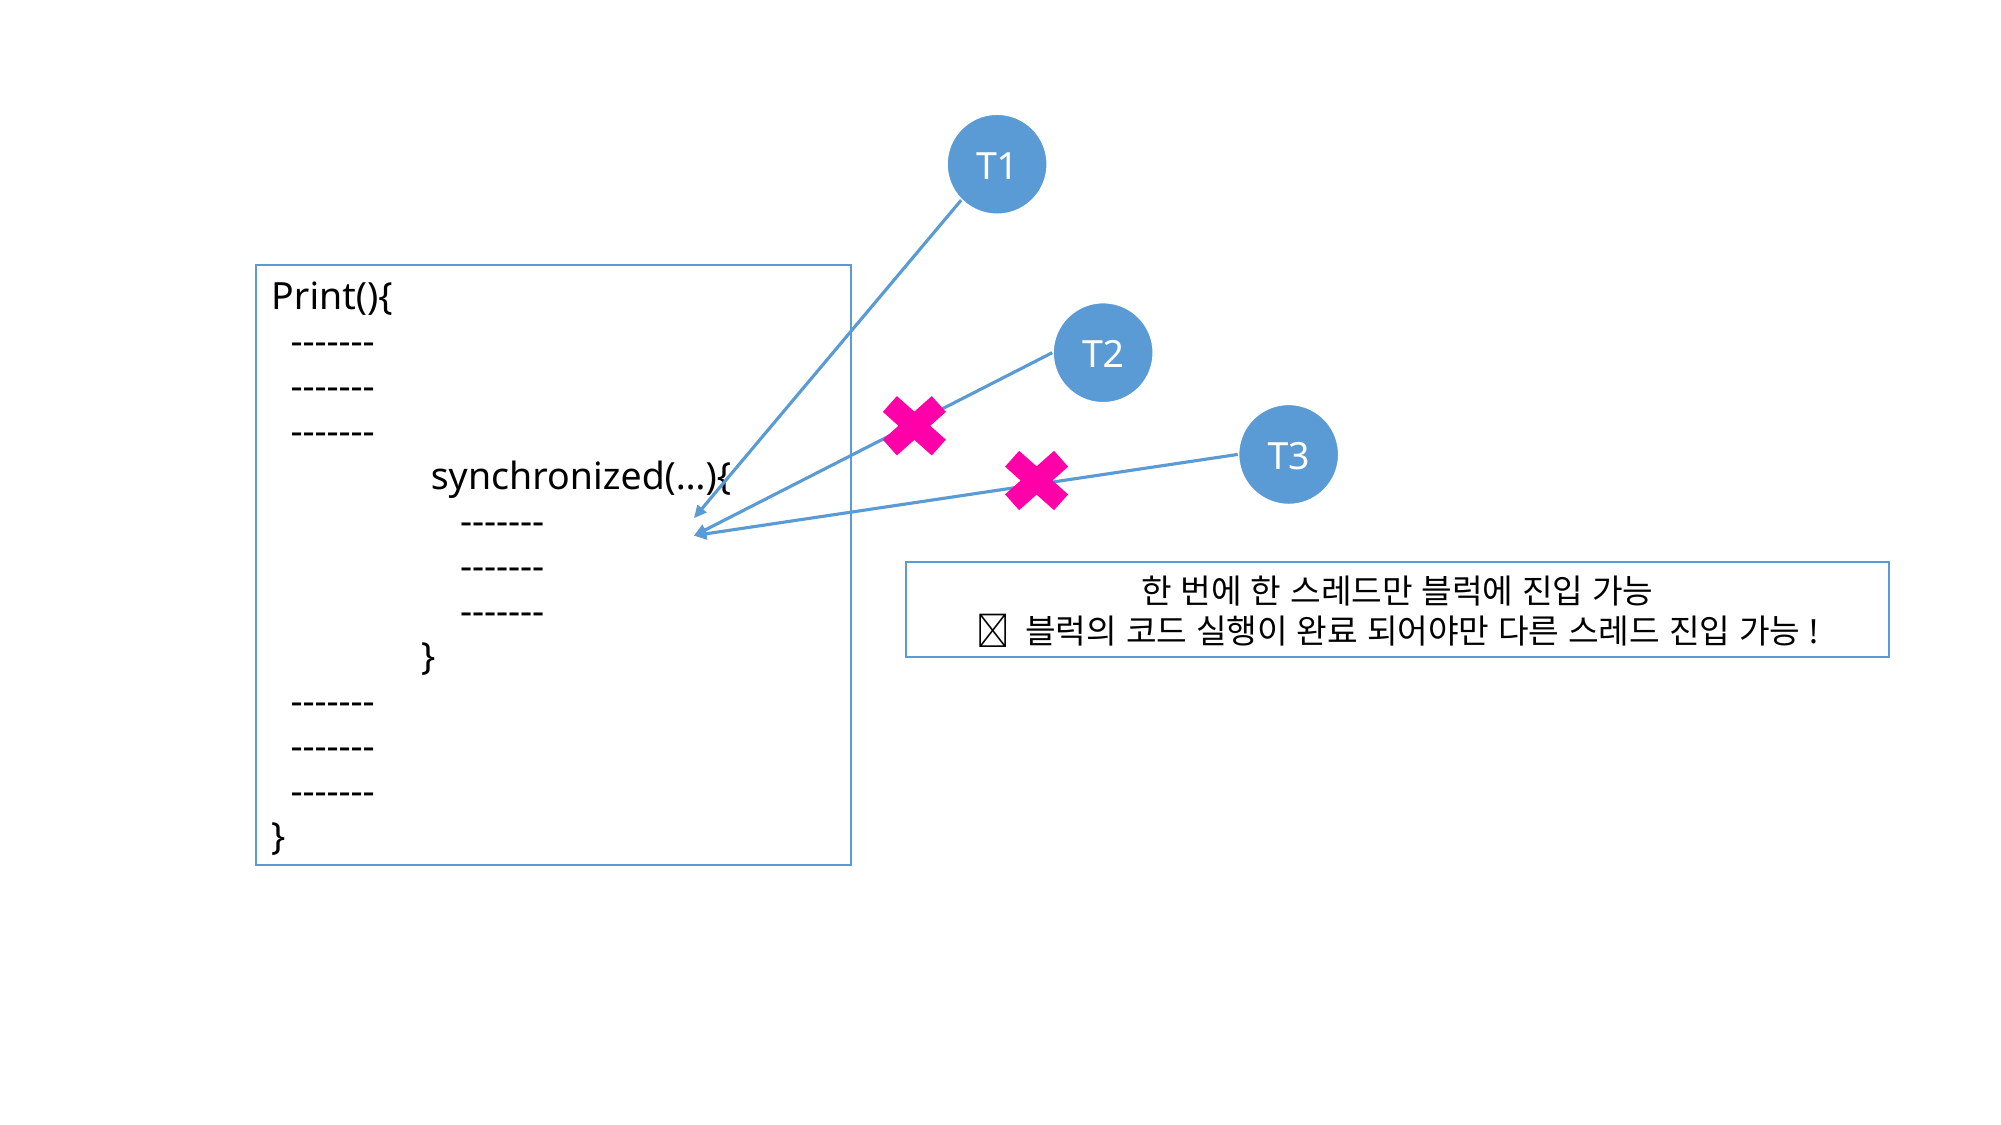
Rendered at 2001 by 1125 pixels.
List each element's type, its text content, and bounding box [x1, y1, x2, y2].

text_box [694, 200, 962, 352]
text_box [694, 352, 1053, 454]
text_box T1 [944, 111, 1050, 217]
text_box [694, 454, 1238, 536]
text_box 한 번에 한 스레드만 블럭에 진입 가능  블럭의 코드 실행이 완료 되어야만 다른 스레드 진입 가능! [905, 561, 1890, 658]
text_box Print(){ ------- ------- ------- synchronized(…){ ------- ------- ------- } ------- ------- ------- } [255, 264, 852, 866]
text_box T2 [1050, 300, 1156, 406]
text_box T3 [1236, 402, 1342, 507]
